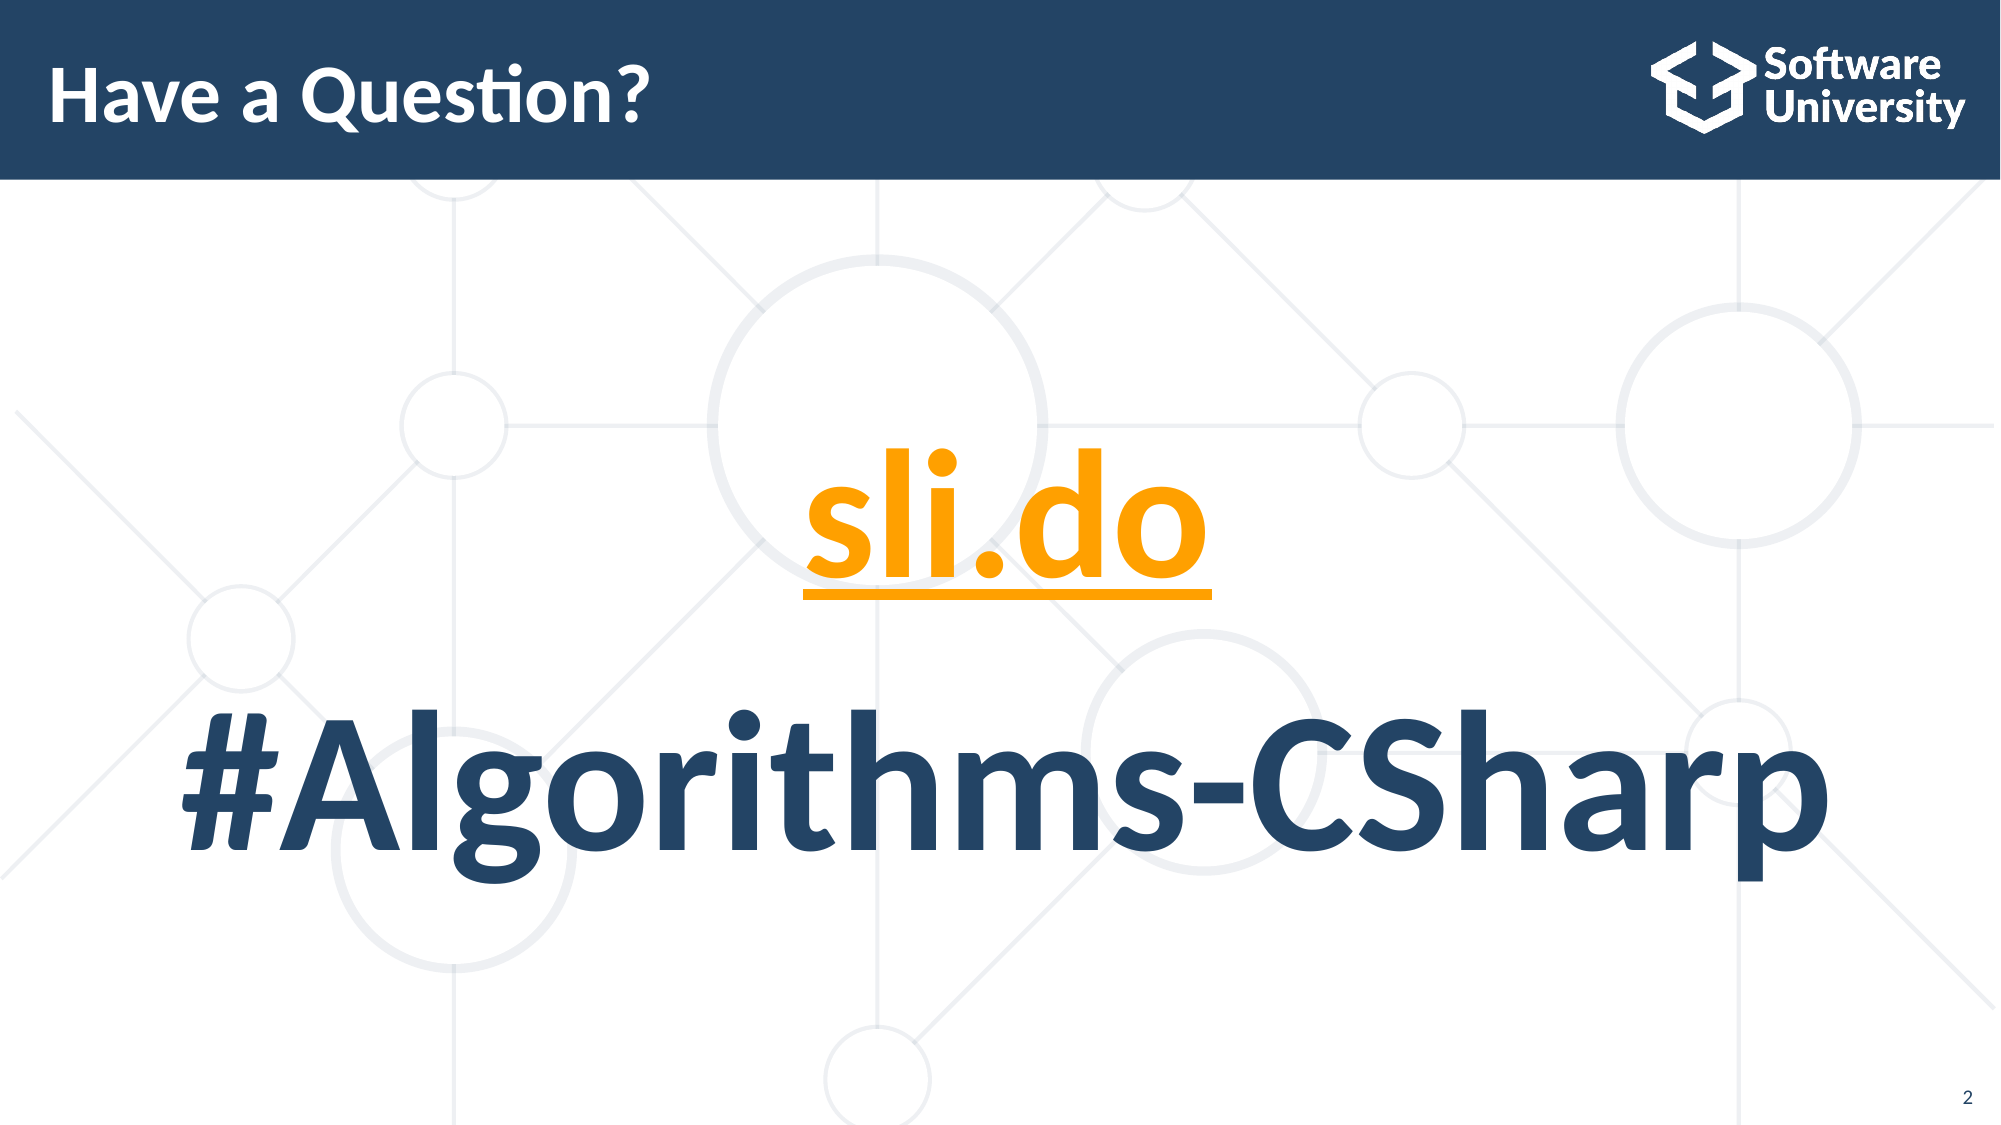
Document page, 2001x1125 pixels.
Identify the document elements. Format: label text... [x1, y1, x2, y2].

slide_number 2 [1927, 1067, 1989, 1117]
list sli.do #Algorithms-CSharp [86, 376, 1928, 889]
picture [1651, 41, 1966, 134]
title Have a Question? [31, 16, 1625, 162]
